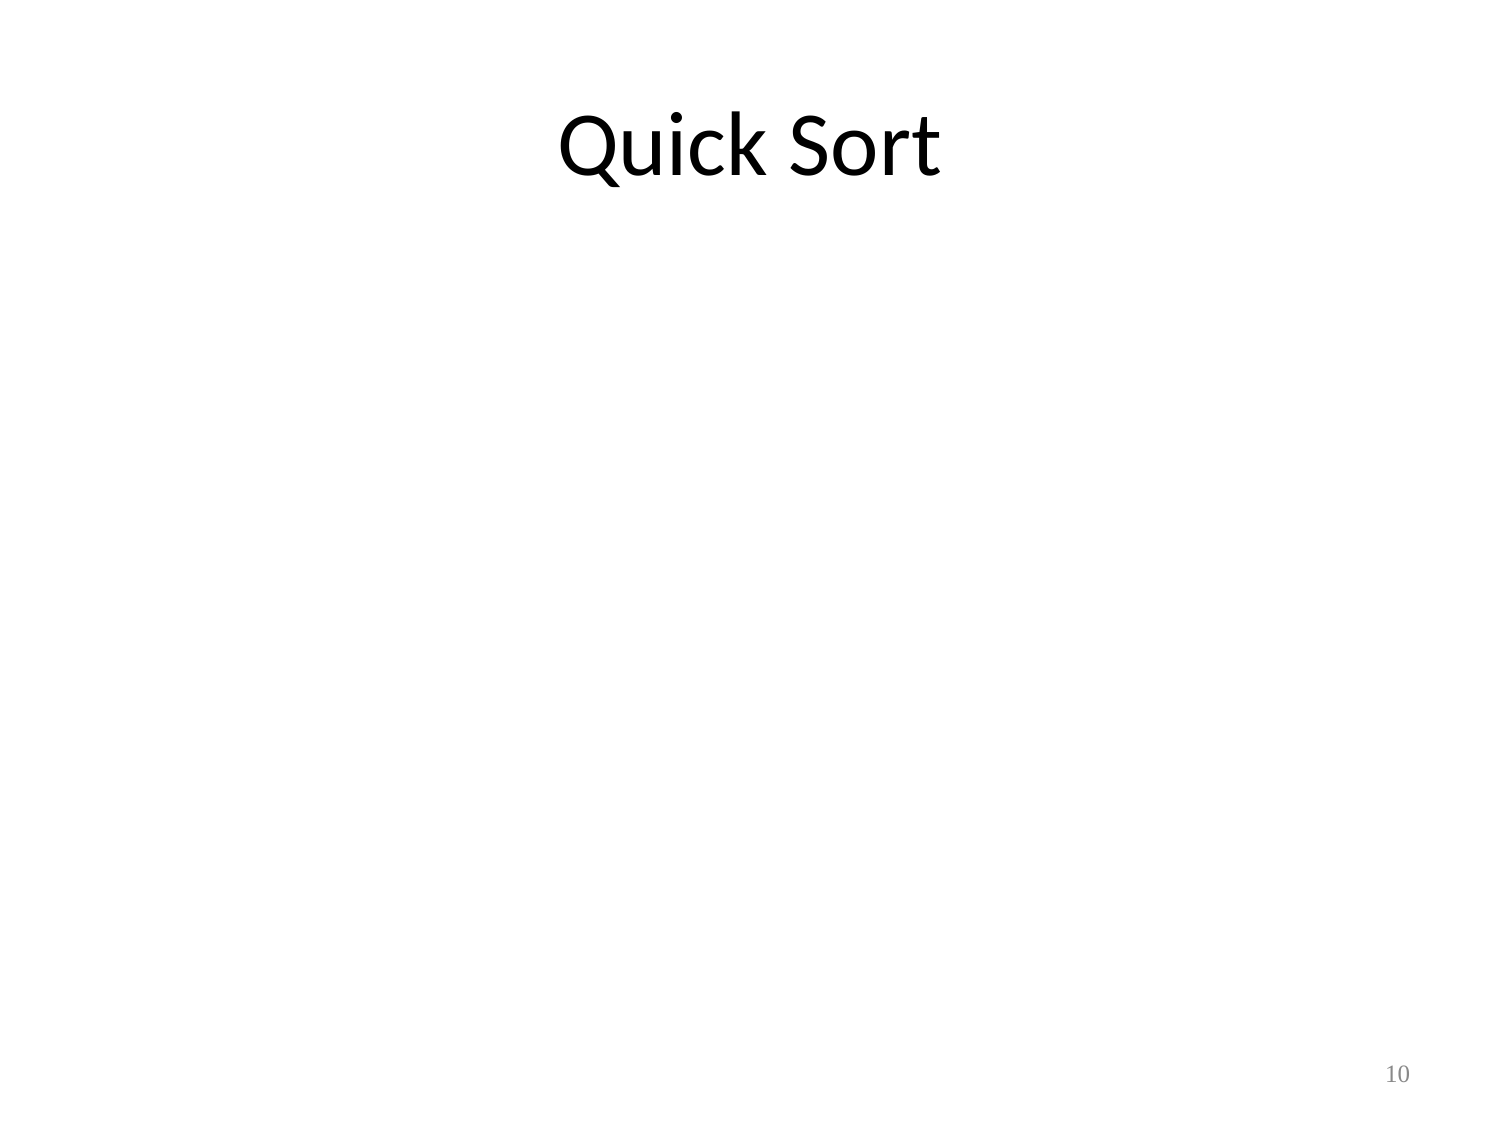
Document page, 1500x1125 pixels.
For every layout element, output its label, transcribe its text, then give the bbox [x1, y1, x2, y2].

title Quick Sort [75, 45, 1425, 233]
slide_number 10 [1074, 1042, 1425, 1103]
